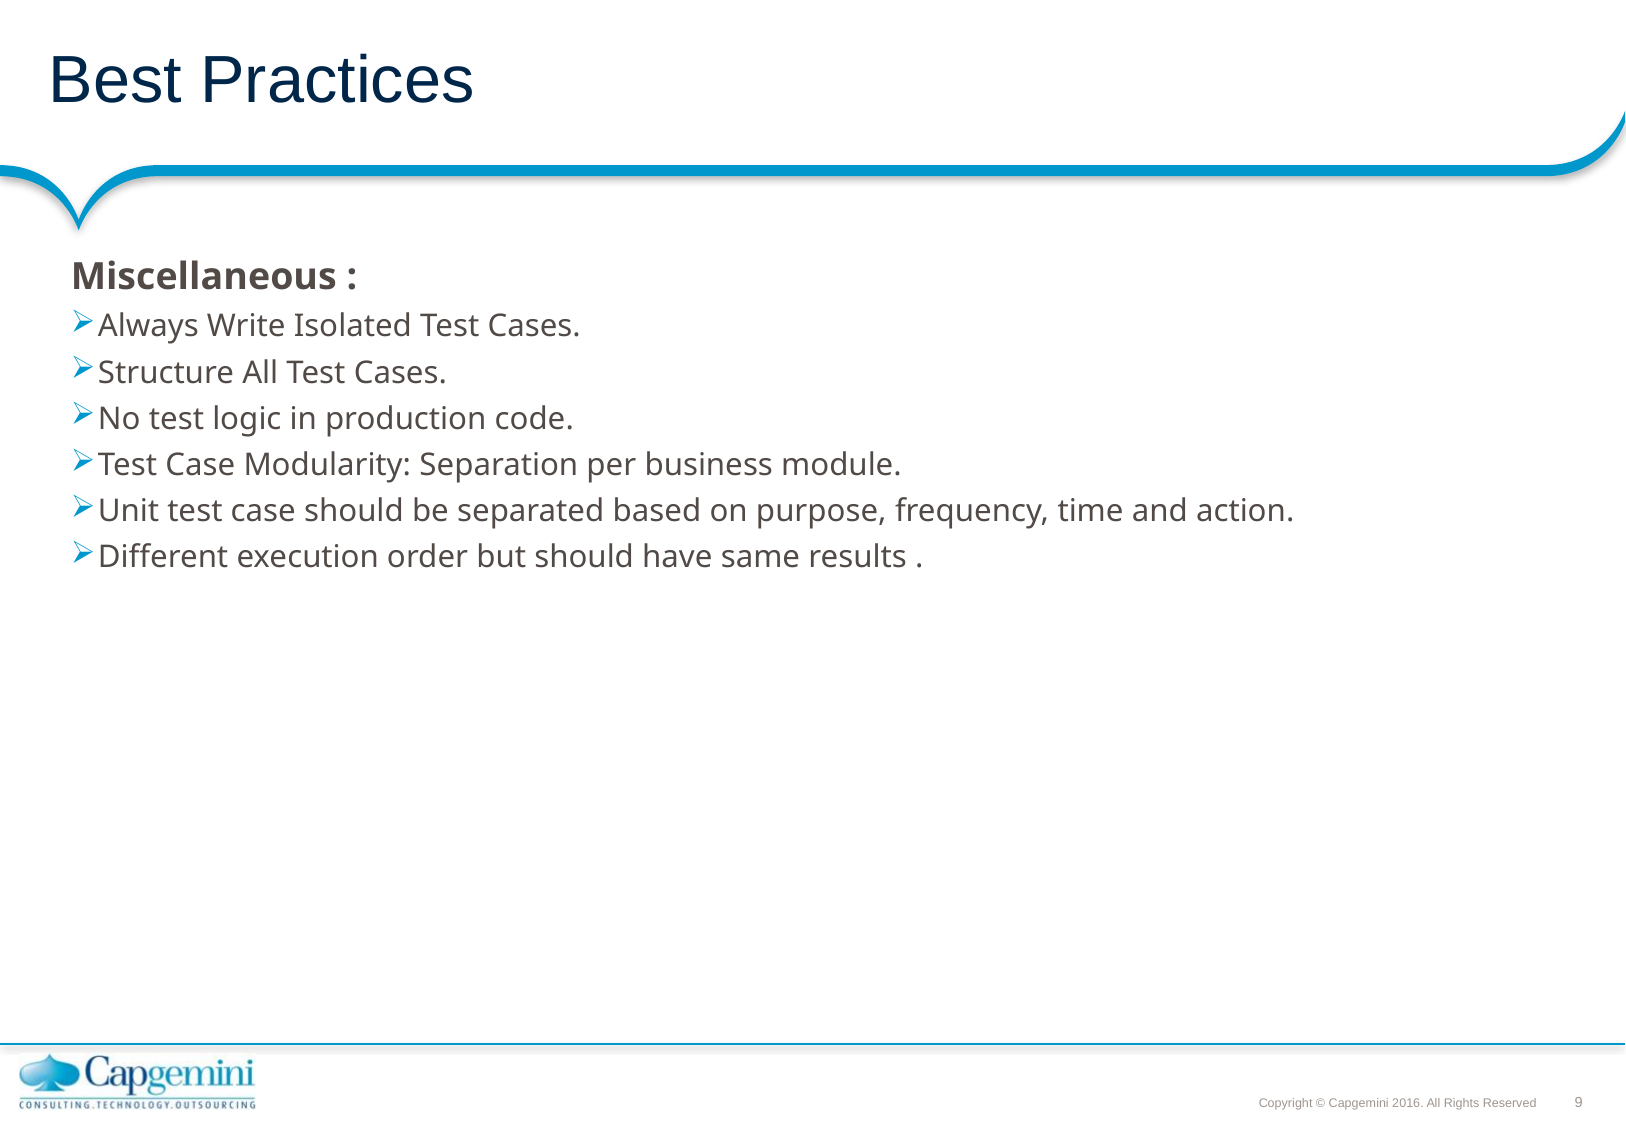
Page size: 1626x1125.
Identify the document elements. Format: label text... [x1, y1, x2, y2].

title Best Practices [0, 0, 1625, 165]
picture [19, 1053, 256, 1110]
list Miscellaneous : Always Write Isolated Test Cases. Structure All Test Cases. No test logic in production code. Test Case Modularity: Separation per business module. Unit test case should be separated based on purpose, frequency, time and action. Different execution order but should have same results . [52, 244, 1625, 1008]
